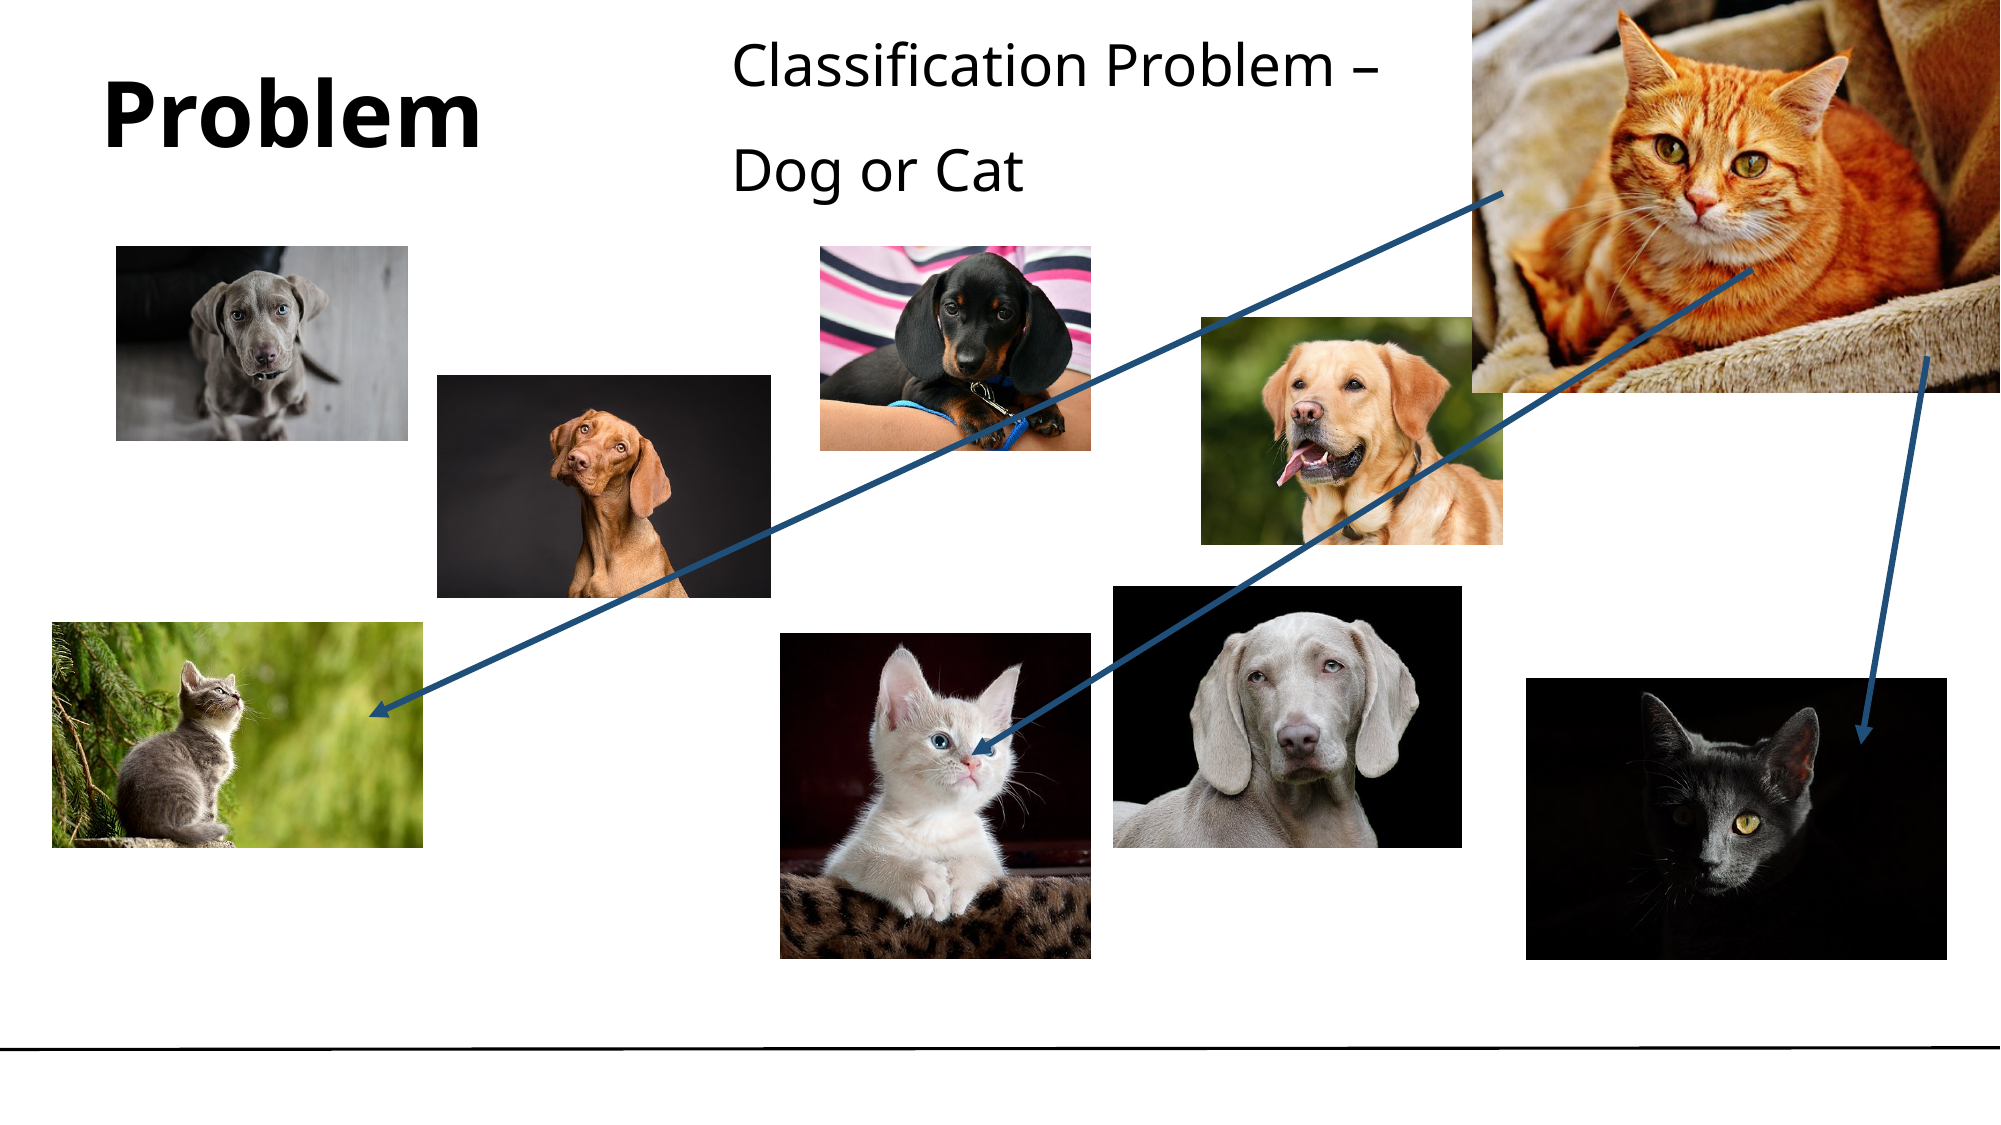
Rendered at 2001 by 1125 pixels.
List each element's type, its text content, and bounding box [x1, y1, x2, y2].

picture [780, 717, 1091, 959]
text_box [1860, 356, 1928, 745]
picture [1113, 756, 1462, 848]
picture [1526, 678, 1947, 960]
picture [116, 246, 368, 441]
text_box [368, 192, 1503, 717]
picture [1472, 0, 2000, 393]
title Problem [85, 0, 1472, 175]
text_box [971, 269, 1753, 756]
text_box Classification Problem – Dog or Cat [716, 169, 1472, 192]
picture [52, 622, 423, 848]
